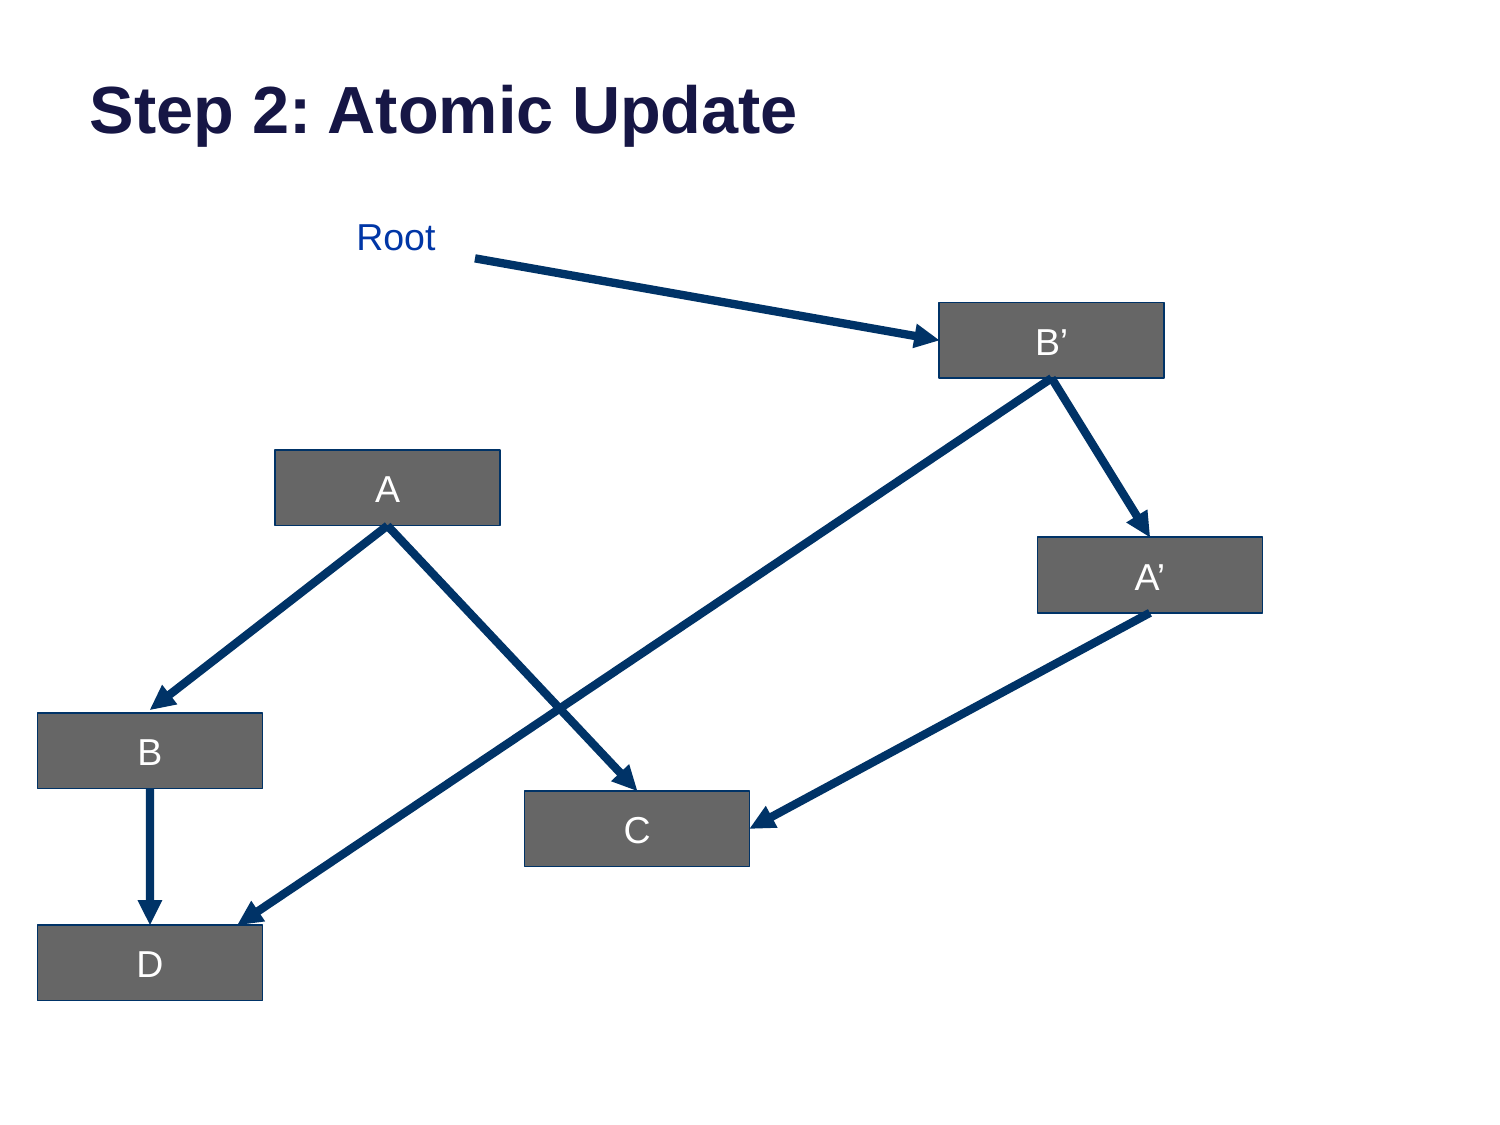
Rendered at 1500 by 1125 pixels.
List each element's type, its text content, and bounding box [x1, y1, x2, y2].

text_box B [37, 712, 232, 789]
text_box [474, 258, 940, 341]
text_box B’ [939, 302, 1165, 379]
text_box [149, 525, 232, 710]
text_box A’ [1056, 537, 1263, 613]
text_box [237, 377, 1052, 926]
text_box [1052, 377, 1151, 538]
title Step 2: Atomic Update [75, 0, 1425, 155]
text_box D [37, 924, 263, 1001]
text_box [1056, 612, 1151, 829]
text_box Root [283, 205, 509, 266]
